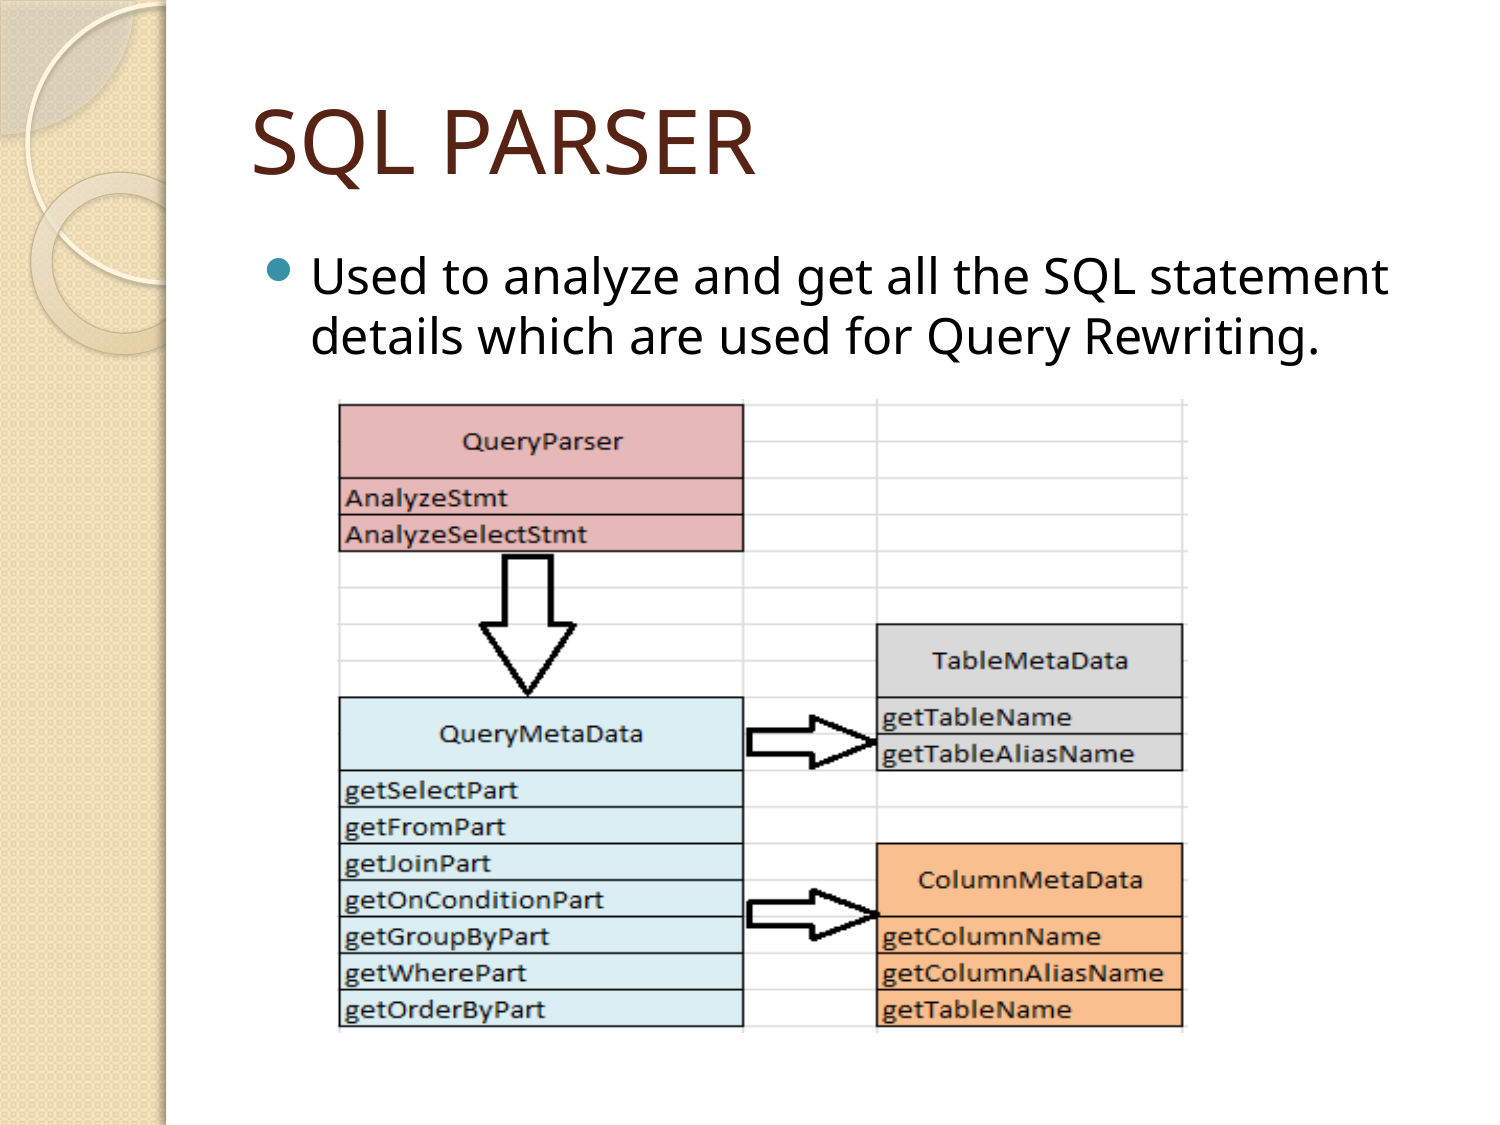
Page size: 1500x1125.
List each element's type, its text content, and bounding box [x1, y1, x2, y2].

title SQL PARSER [235, 45, 1466, 233]
picture [337, 399, 1188, 1034]
list Used to analyze and get all the SQL statement details which are used for Query Rewriting. [235, 237, 1466, 413]
